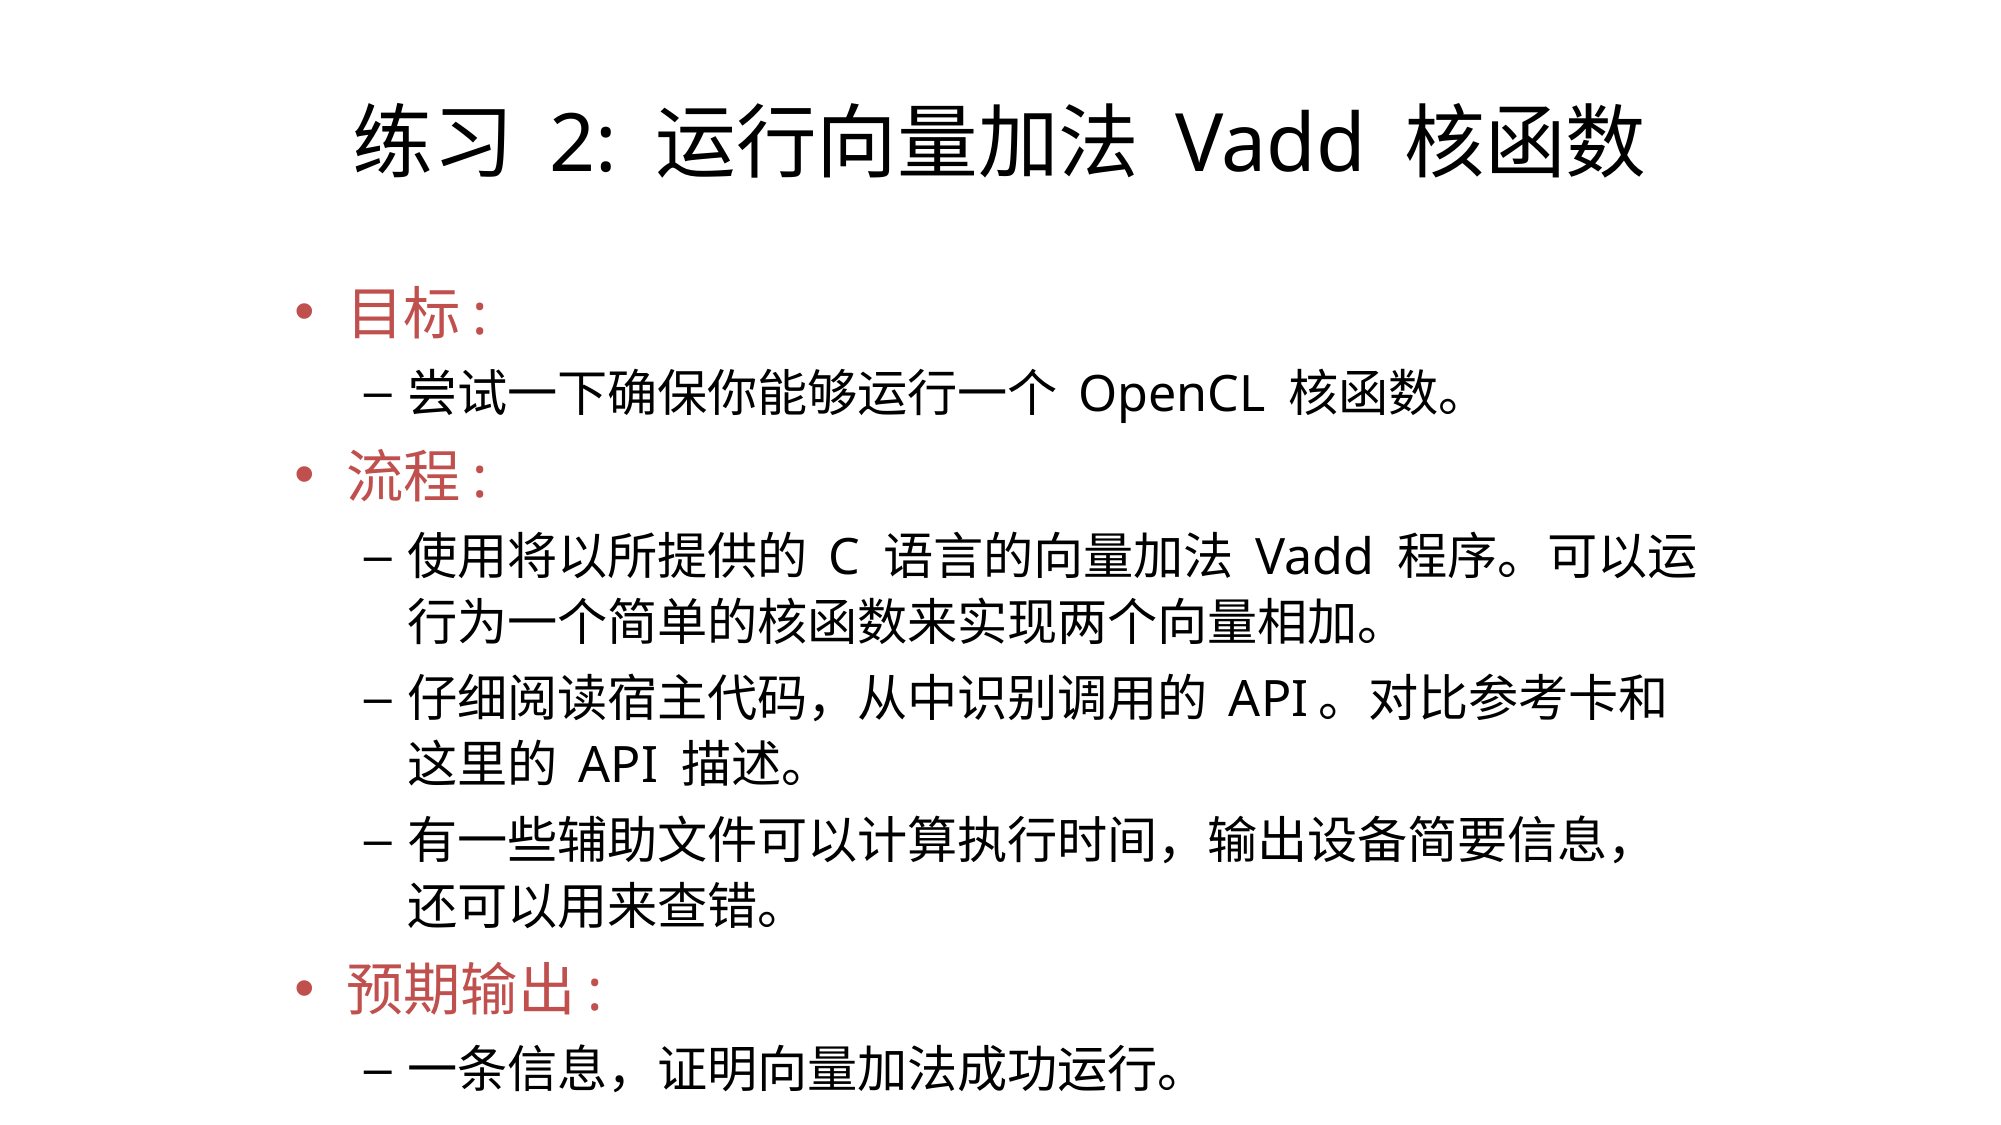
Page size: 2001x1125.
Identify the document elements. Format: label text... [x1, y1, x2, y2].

text_box 练习 2: 运行向量加法 Vadd 核函数 [249, 45, 1750, 233]
text_box 目标: 尝试一下确保你能够运行一个 OpenCL 核函数。 流程: 使用将以所提供的 C 语言的向量加法 Vadd 程序。可以运行为一个简单的核函数来实现两个向量相加。 仔细阅读宿主代码，从中识别调用的 API。对比参考卡和这里的 API 描述。 有一些辅助文件可以计算执行时间，输出设备简要信息，还可以用来查错。 预期输出: 一条信息，证明向量加法成功运行。 [279, 262, 1721, 1106]
